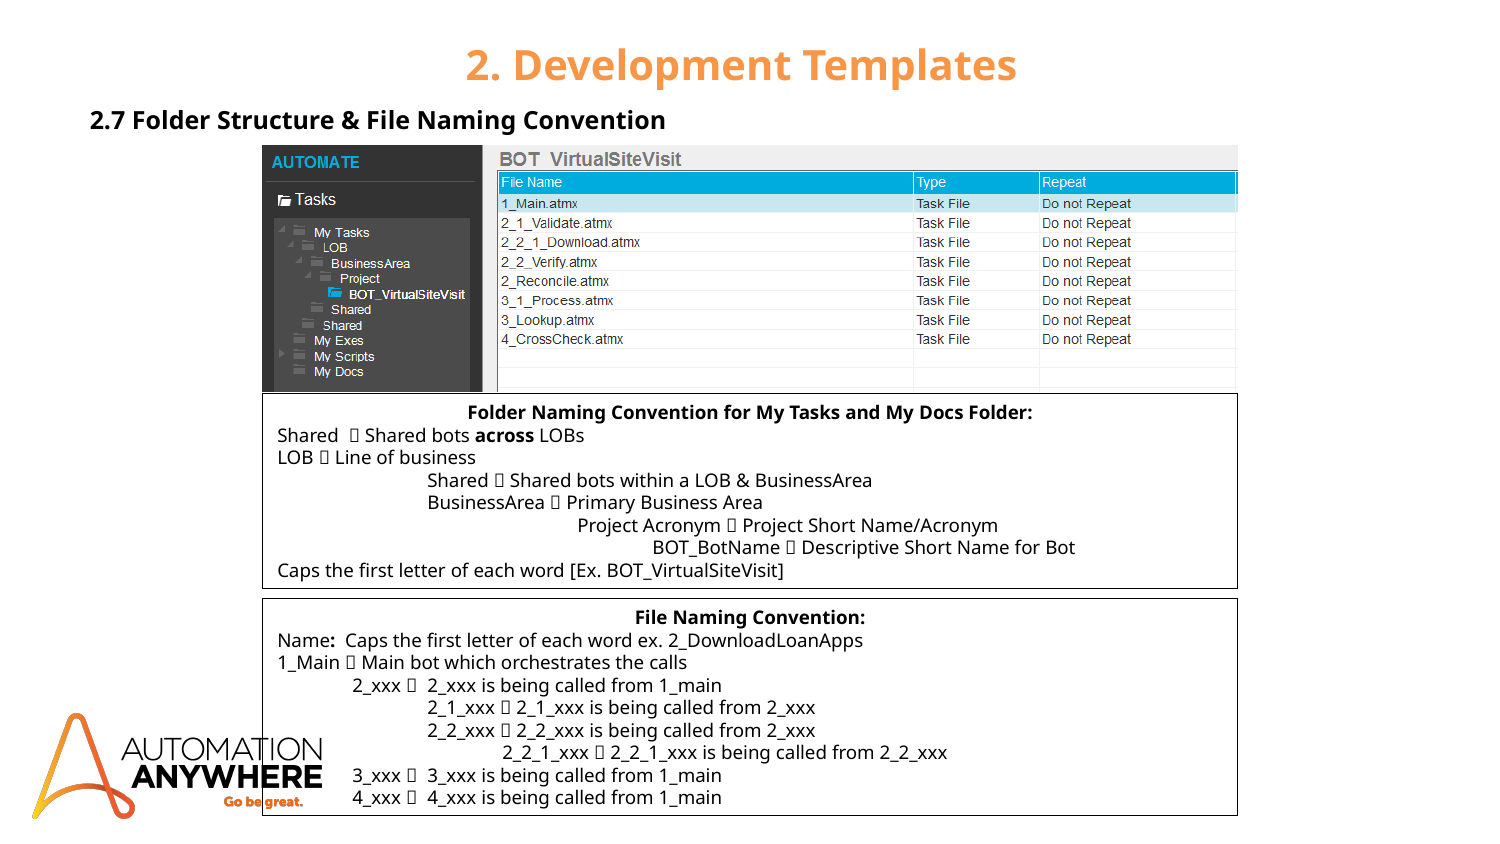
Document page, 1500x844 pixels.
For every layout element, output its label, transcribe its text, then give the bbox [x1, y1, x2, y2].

text_box File Naming Convention: Name: Caps the first letter of each word ex. 2_DownloadLoanApps 1_Main  Main bot which orchestrates the calls 2_xxx  2_xxx is being called from 1_main 2_1_xxx  2_1_xxx is being called from 2_xxx 2_2_xxx  2_2_xxx is being called from 2_xxx 2_2_1_xxx  2_2_1_xxx is being called from 2_2_xxx 3_xxx  3_xxx is being called from 1_main 4_xxx  4_xxx is being called from 1_main [262, 598, 1238, 816]
picture [32, 713, 322, 819]
title 2. Development Templates [66, 34, 1417, 94]
picture [262, 144, 1238, 393]
text_box 2.7 Folder Structure & File Naming Convention [75, 97, 829, 143]
text_box Folder Naming Convention for My Tasks and My Docs Folder: Shared  Shared bots across LOBs LOB  Line of business Shared  Shared bots within a LOB & BusinessArea BusinessArea  Primary Business Area Project Acronym  Project Short Name/Acronym BOT_BotName  Descriptive Short Name for Bot Caps the first letter of each word [Ex. BOT_VirtualSiteVisit] [262, 399, 1238, 589]
